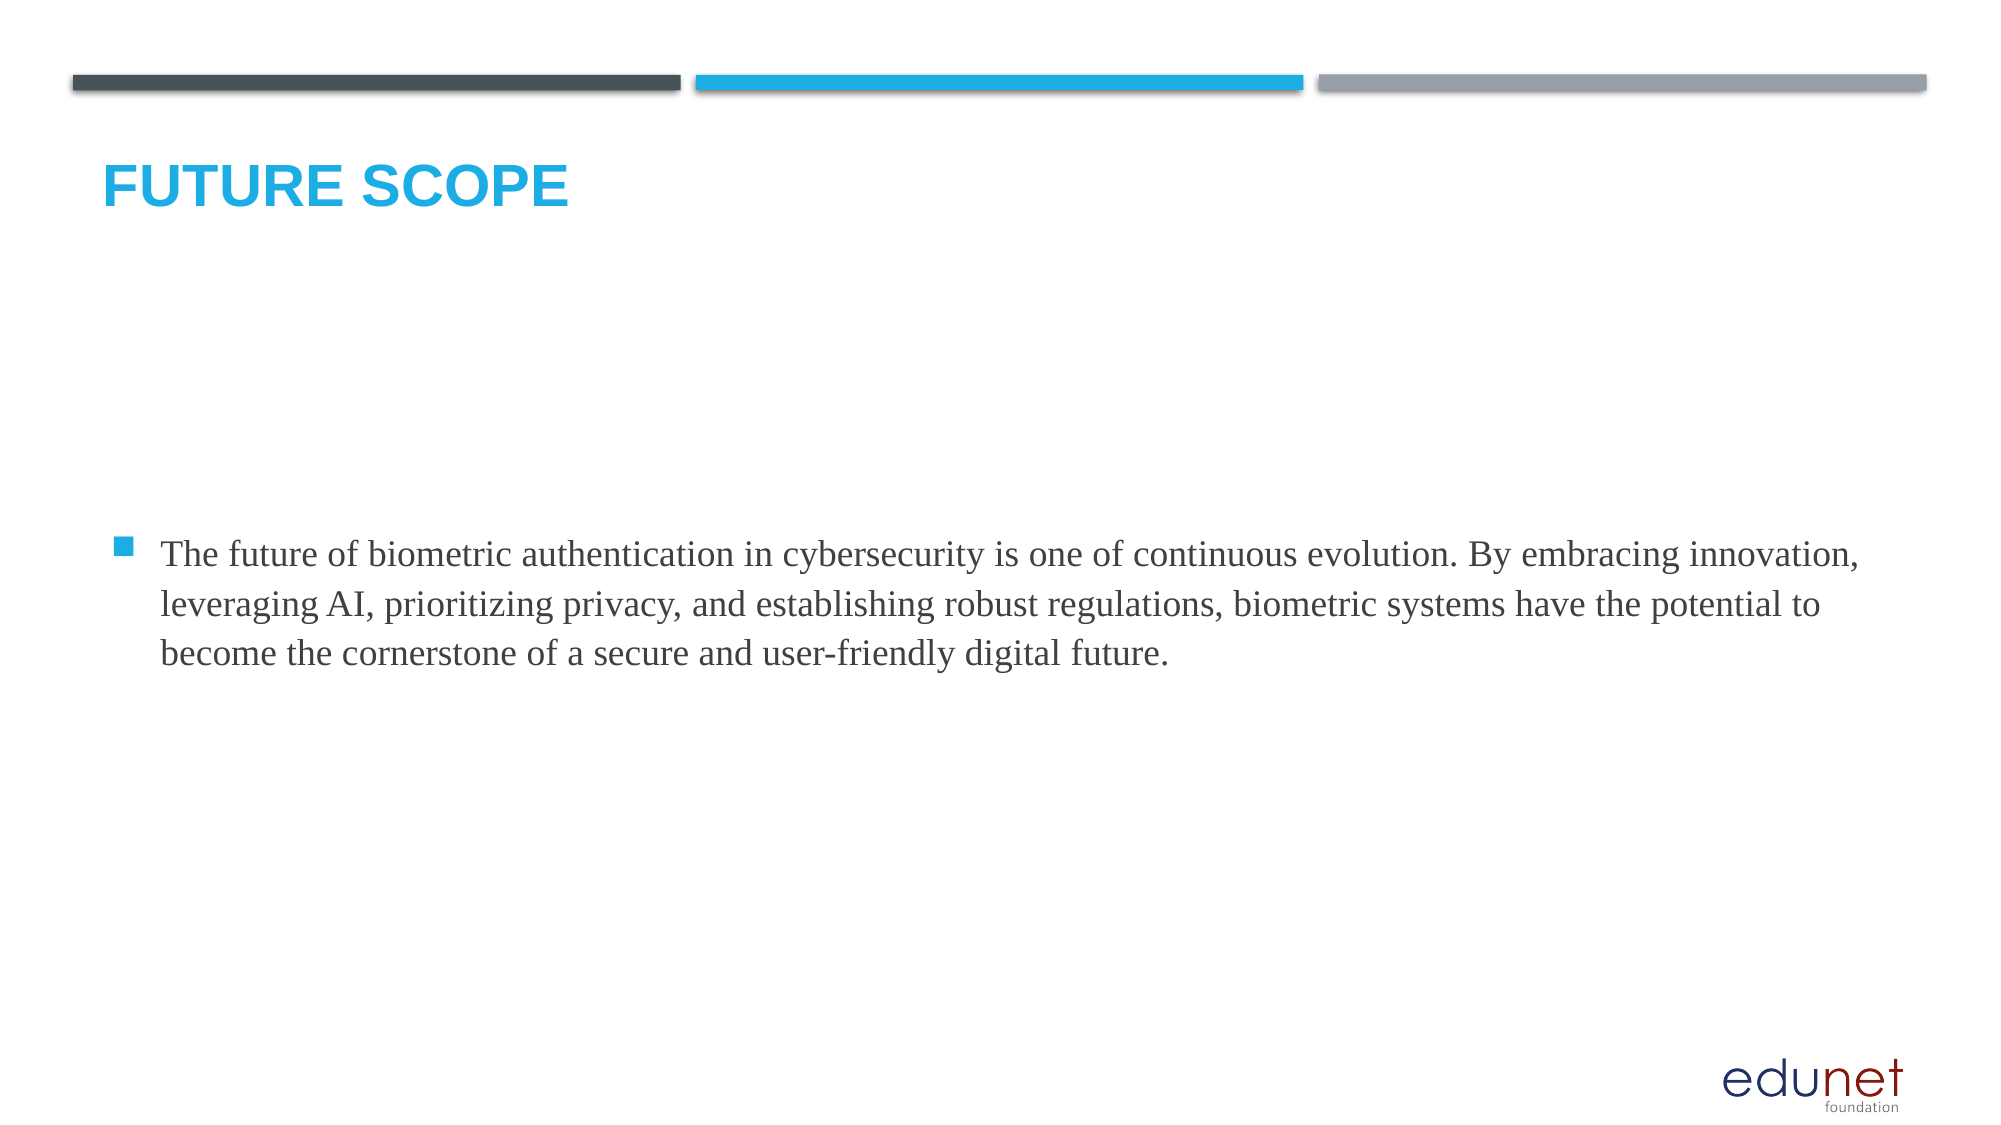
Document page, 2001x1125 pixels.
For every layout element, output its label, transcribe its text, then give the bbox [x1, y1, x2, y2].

text_box Future scope [87, 138, 1898, 226]
picture [1719, 1056, 1905, 1116]
list The future of biometric authentication in cybersecurity is one of continuous evolution. By embracing innovation, leveraging AI, prioritizing privacy, and establishing robust regulations, biometric systems have the potential to become the cornerstone of a secure and user-friendly digital future. [95, 213, 1905, 981]
